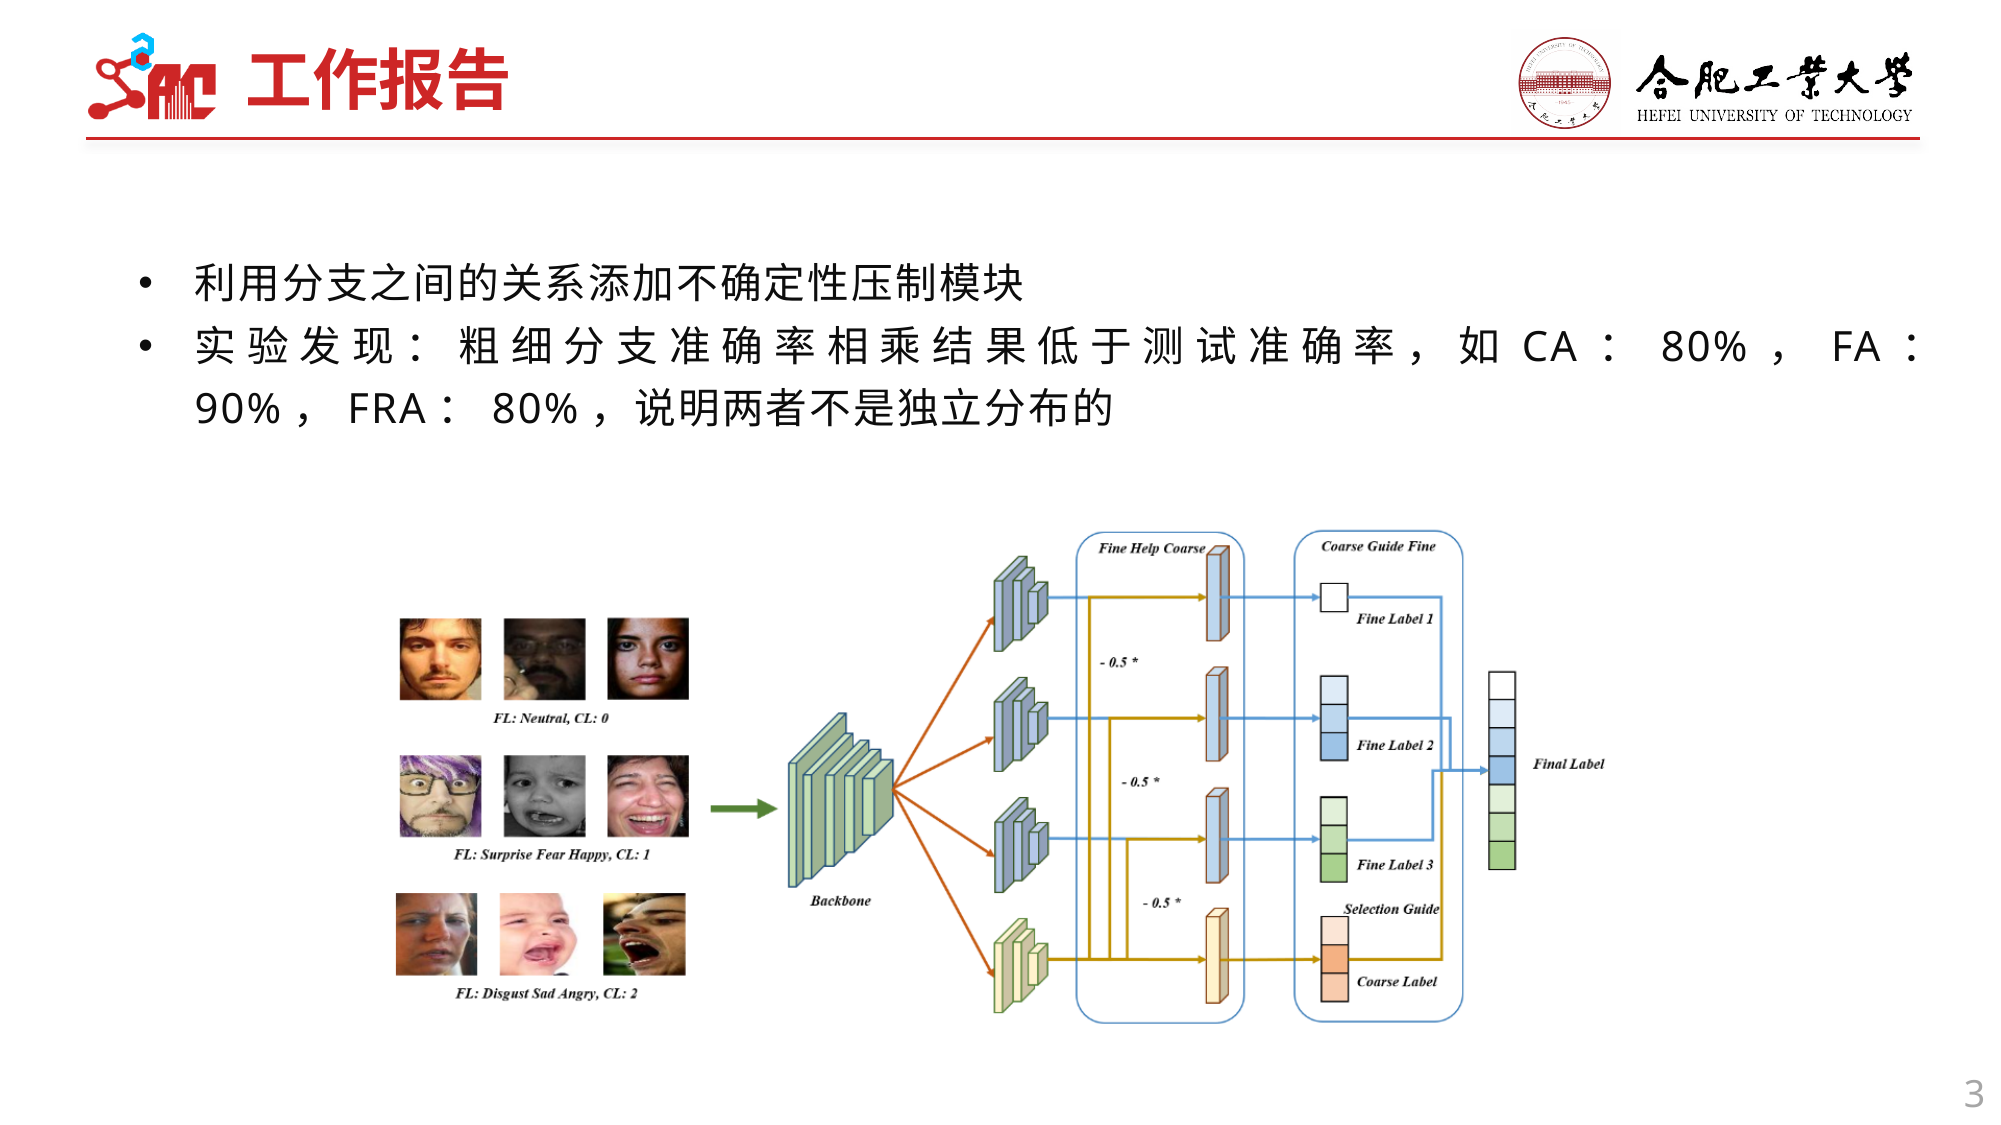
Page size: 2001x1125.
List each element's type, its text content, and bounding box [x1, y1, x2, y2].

picture [1511, 29, 1955, 136]
text_box 工作报告 [230, 30, 1350, 125]
picture [299, 467, 1701, 1032]
text_box 3 [1875, 1063, 2000, 1125]
picture [85, 12, 220, 147]
text_box 利用分支之间的关系添加不确定性压制模块 实验发现：粗细分支准确率相乘结果低于测试准确率，如CA：80%，FA：90%，FRA：80%，说明两者不是独立分布的 [123, 237, 1971, 440]
